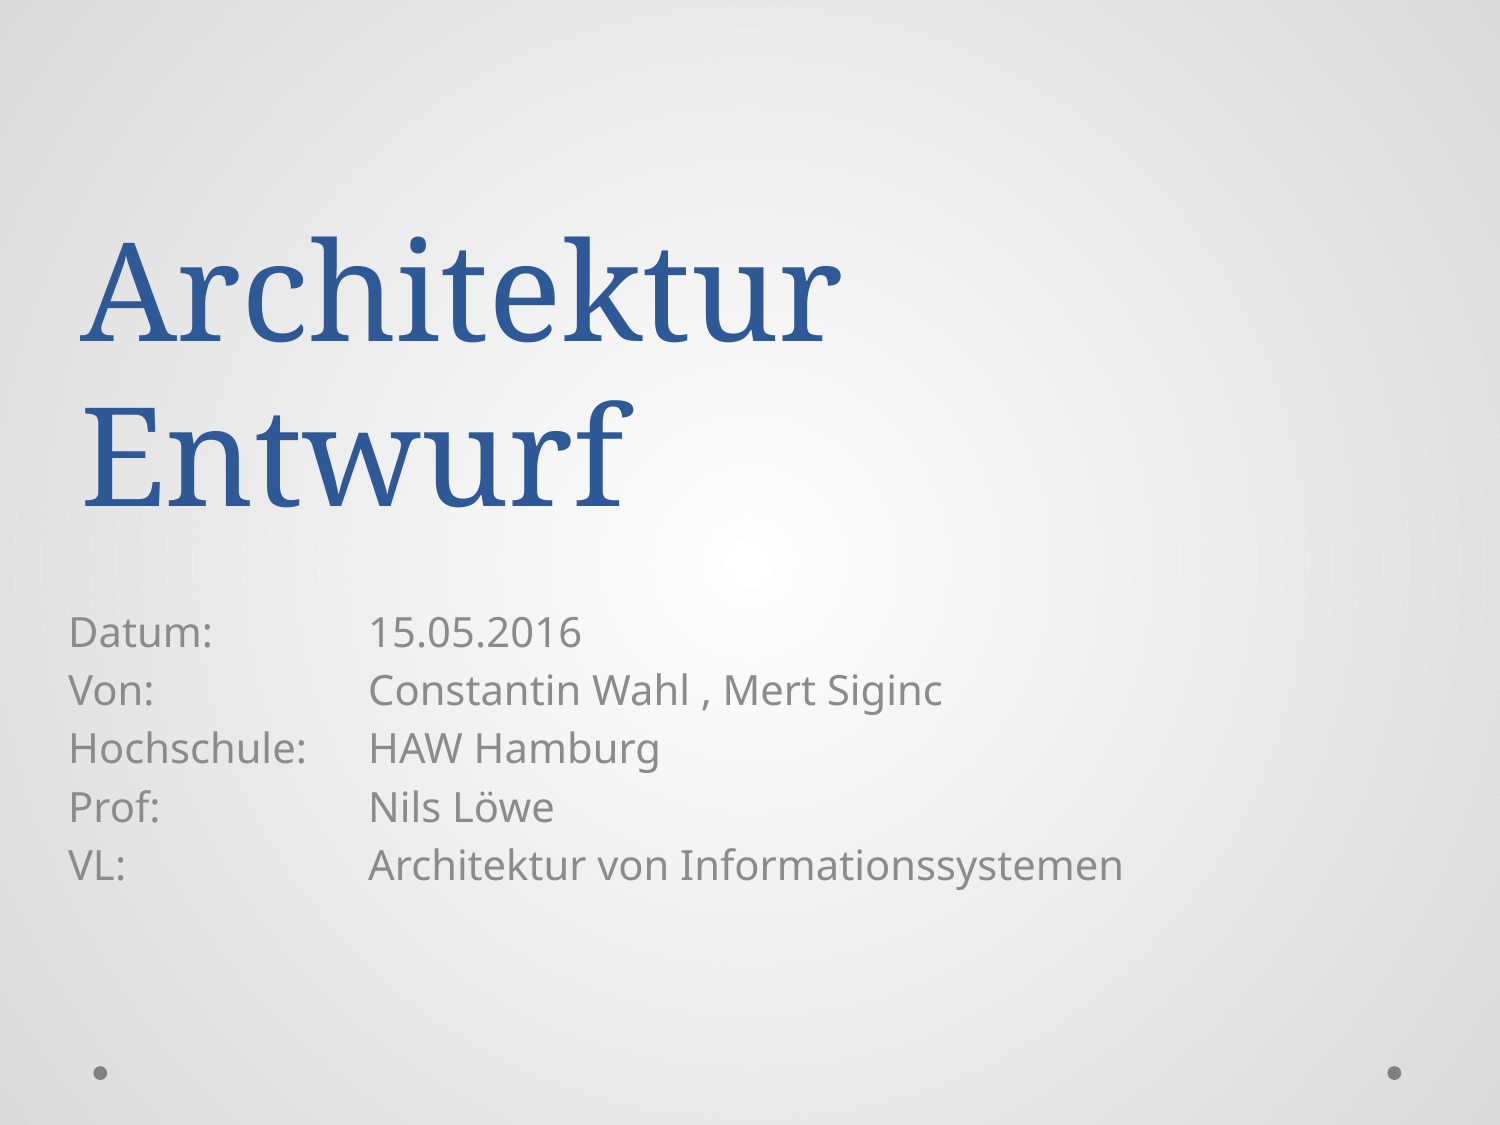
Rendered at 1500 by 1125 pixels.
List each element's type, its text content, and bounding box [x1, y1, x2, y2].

subtitle Datum: 15.05.2016 Von: Constantin Wahl , Mert Siginc Hochschule: HAW Hamburg Prof: Nils Löwe VL: Architektur von Informationssystemen [53, 597, 1471, 1047]
title Architektur Entwurf [64, 196, 1353, 575]
